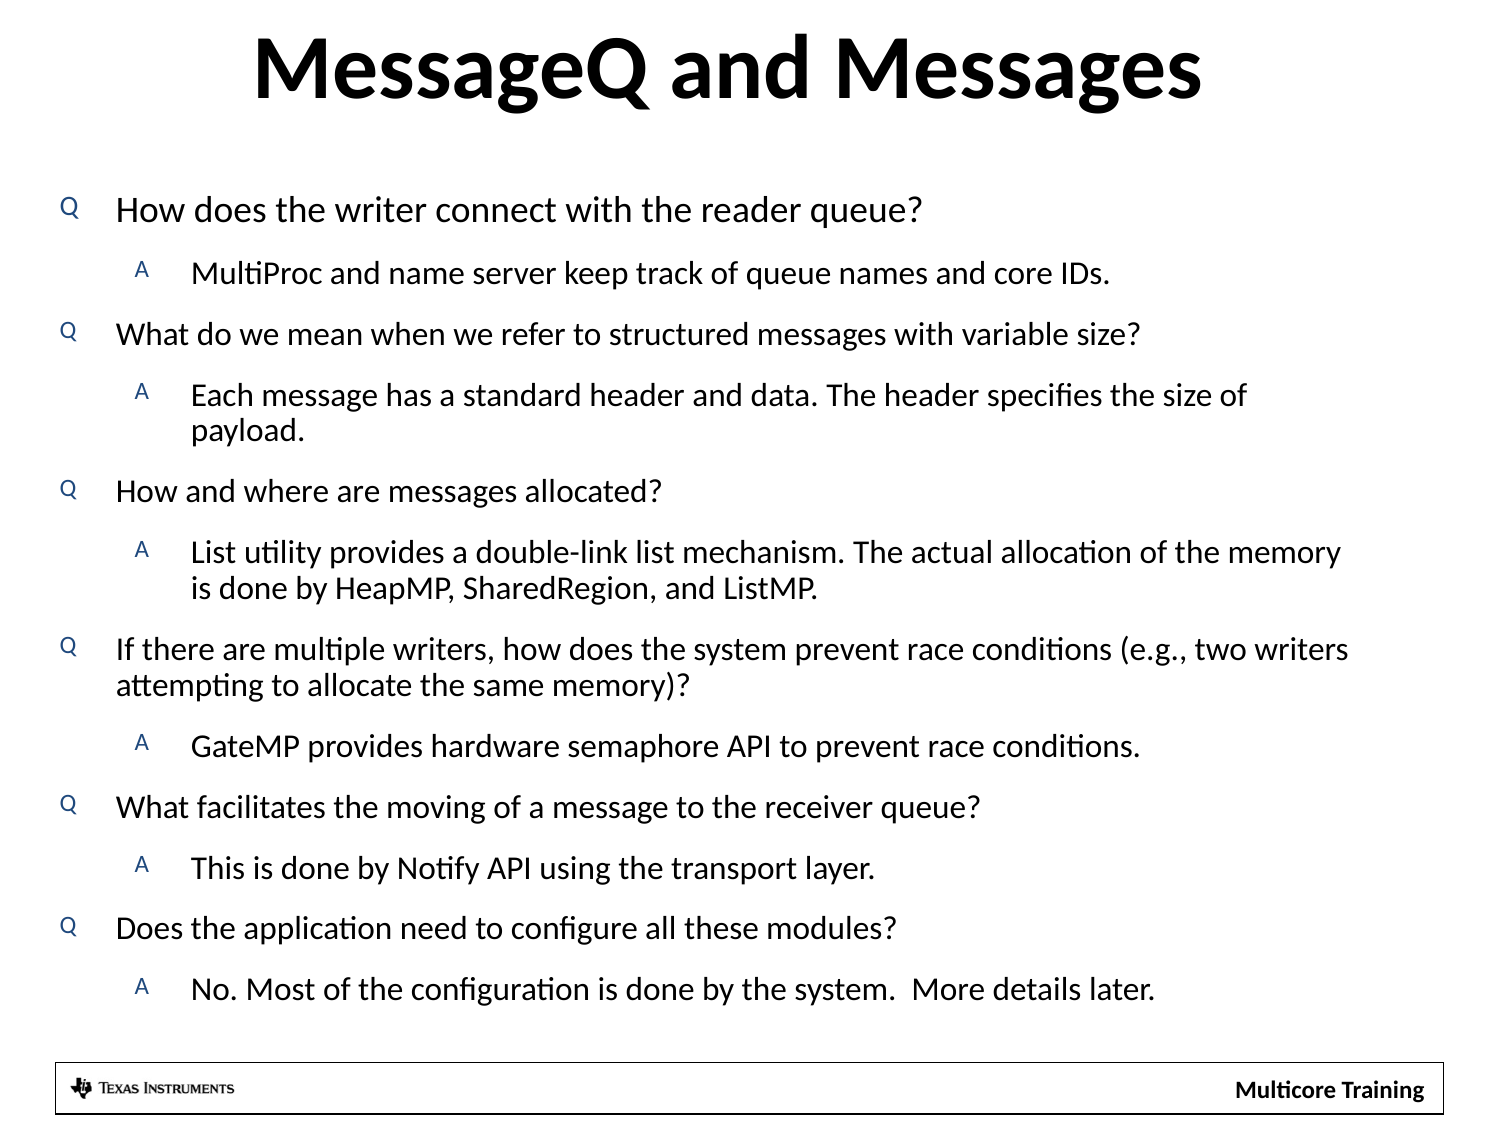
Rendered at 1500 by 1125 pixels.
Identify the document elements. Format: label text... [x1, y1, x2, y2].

picture [59, 1066, 245, 1110]
title MessageQ and Messages [148, 0, 1309, 123]
text_box How does the writer connect with the reader queue? MultiProc and name server keep track of queue names and core IDs. What do we mean when we refer to structured messages with variable size? Each message has a standard header and data. The header specifies the size of payload. How and where are messages allocated? List utility provides a double-link list mechanism. The actual allocation of the memory is done by HeapMP, SharedRegion, and ListMP. If there are multiple writers, how does the system prevent race conditions (e.g., two writers attempting to allocate the same memory)? GateMP provides hardware semaphore API to prevent race conditions. What facilitates the moving of a message to the receiver queue? This is done by Notify API using the transport layer. Does the application need to configure all these modules? No. Most of the configuration is done by the system. More details later. [44, 182, 1386, 1029]
